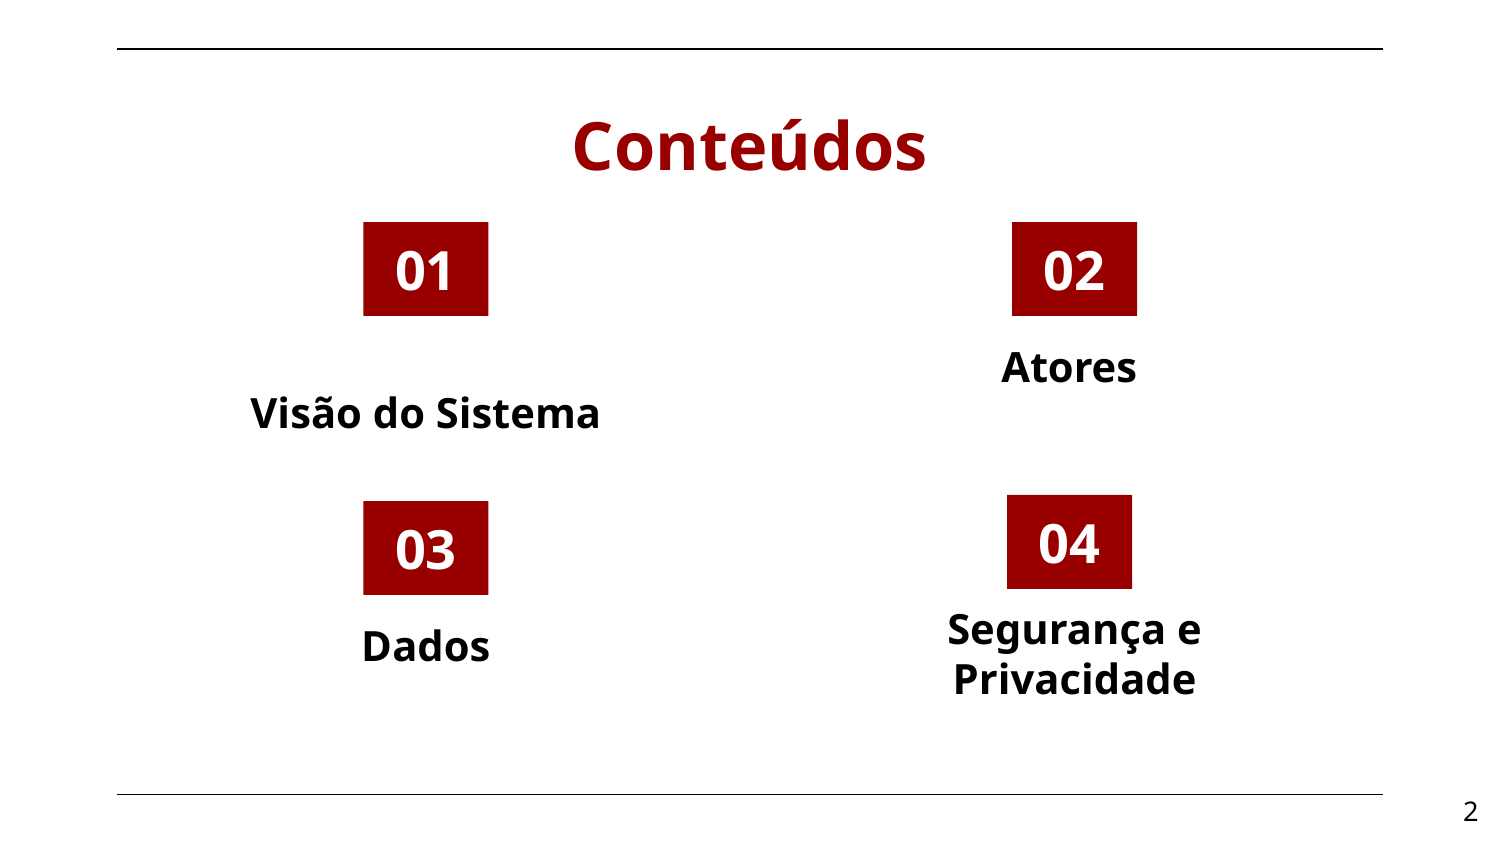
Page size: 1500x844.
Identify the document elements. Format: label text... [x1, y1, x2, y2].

title 02 [1012, 222, 1138, 316]
title 04 [1007, 494, 1133, 589]
slide_number ‹#› [1403, 779, 1494, 844]
subtitle Atores [893, 334, 1256, 406]
title 03 [363, 501, 489, 595]
subtitle Segurança e Privacidade [874, 594, 1276, 718]
subtitle Dados [244, 613, 607, 685]
subtitle Visão do Sistema [225, 334, 627, 452]
title Conteúdos [116, 88, 1383, 183]
title 01 [363, 222, 489, 316]
